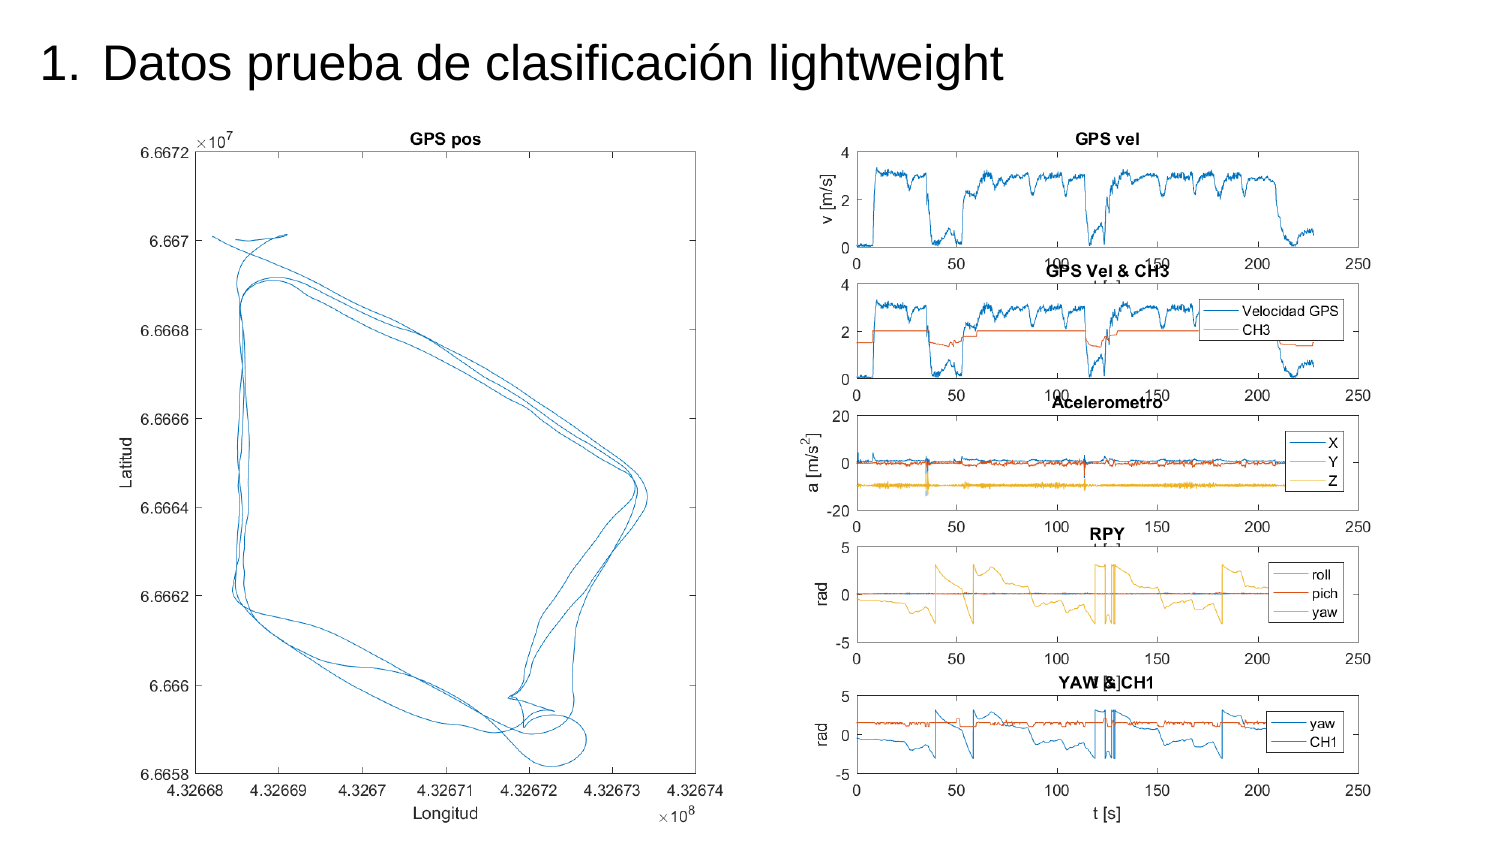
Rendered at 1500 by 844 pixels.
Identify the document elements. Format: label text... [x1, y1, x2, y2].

picture [0, 93, 1500, 844]
text_box Datos prueba de clasificación lightweight [12, 0, 1295, 92]
